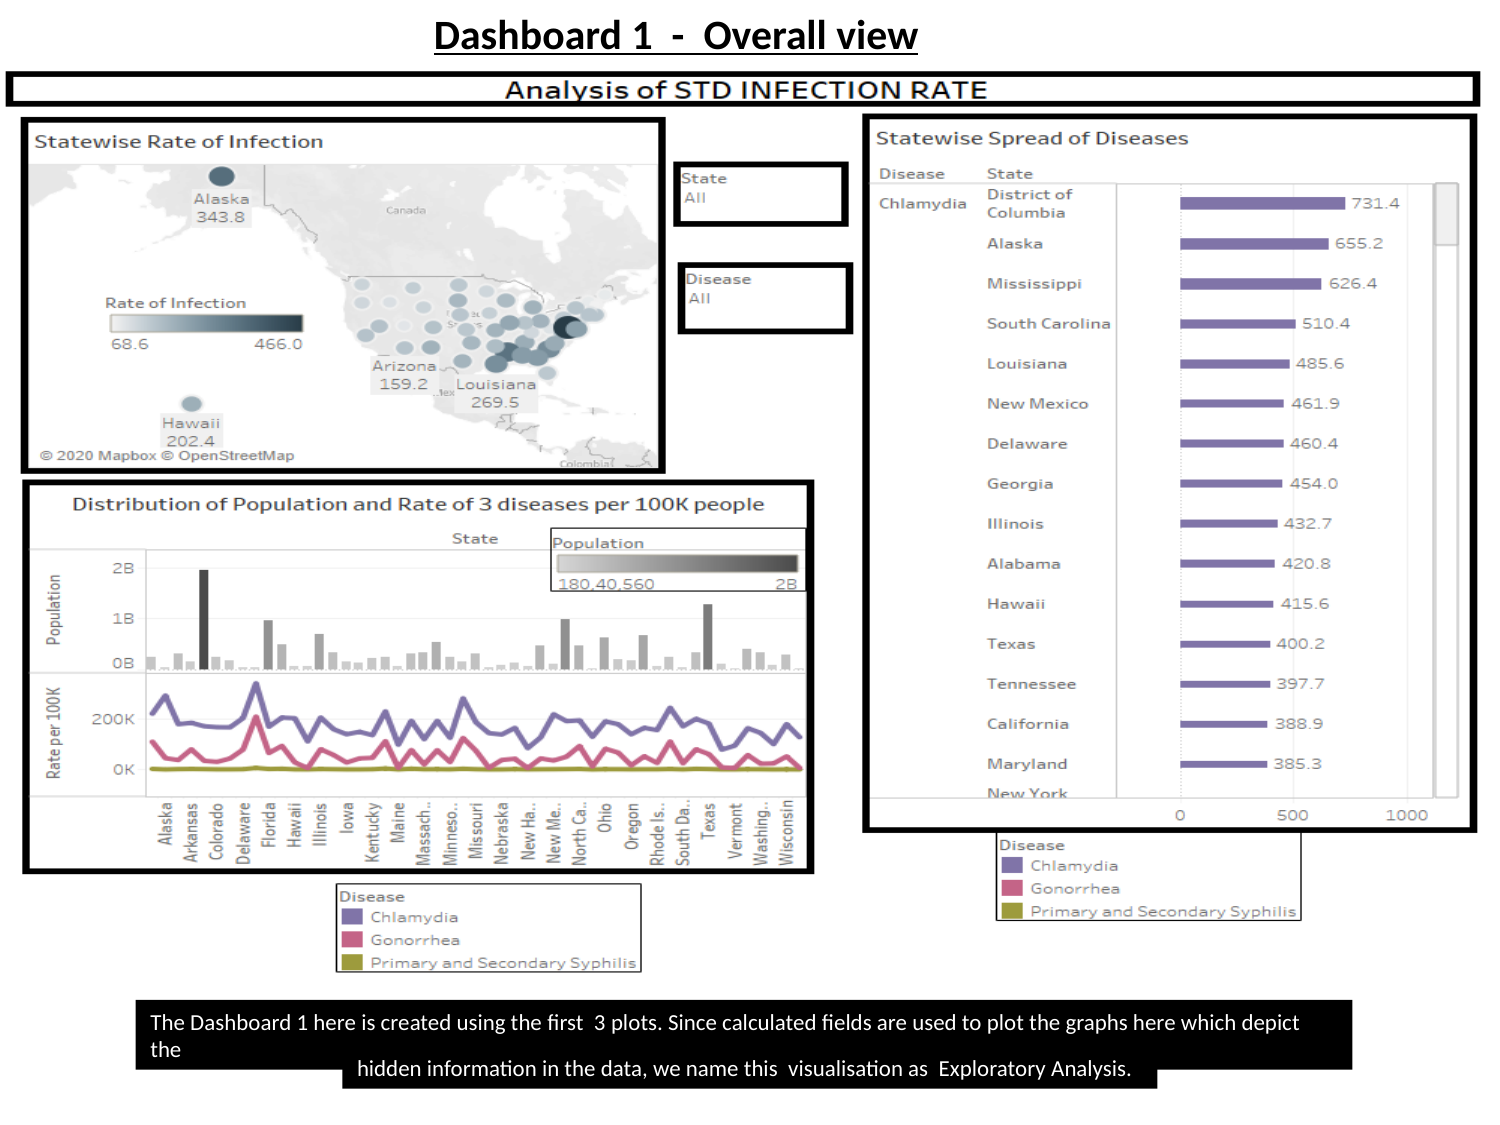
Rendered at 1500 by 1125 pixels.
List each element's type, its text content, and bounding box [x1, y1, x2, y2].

picture [0, 61, 1500, 977]
text_box hidden information in the data, we name this visualisation as Exploratory Analysis. [342, 1046, 1158, 1089]
text_box The Dashboard 1 here is created using the first 3 plots. Since calculated fields are used to plot the graphs here which depict the [135, 999, 1353, 1070]
text_box Dashboard 1 - Overall view [419, 0, 1176, 60]
